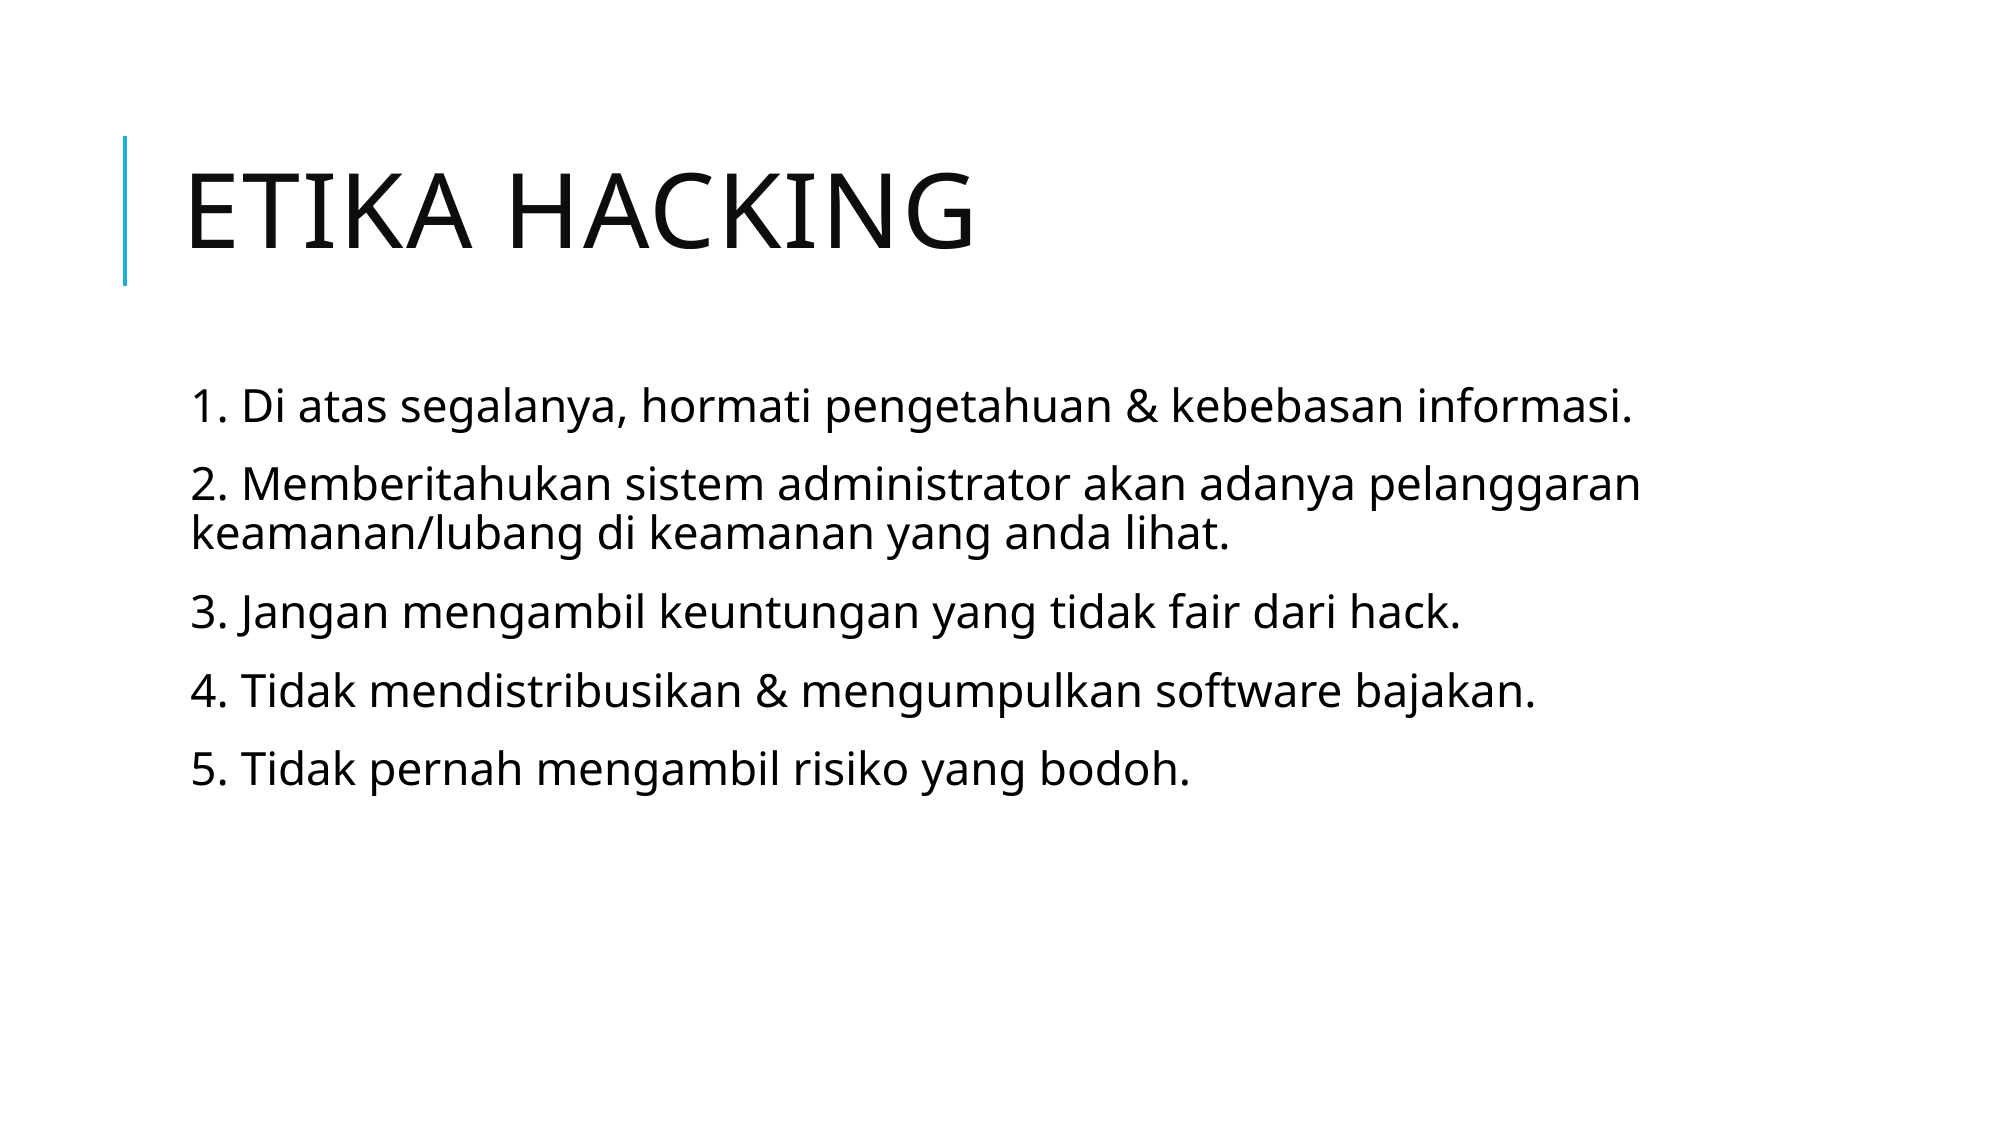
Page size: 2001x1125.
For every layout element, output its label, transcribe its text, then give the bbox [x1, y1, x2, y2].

title Etika hacking [168, 96, 1763, 342]
list 1. Di atas segalanya, hormati pengetahuan & kebebasan informasi. 2. Memberitahukan sistem administrator akan adanya pelanggaran keamanan/lubang di keamanan yang anda lihat. 3. Jangan mengambil keuntungan yang tidak fair dari hack. 4. Tidak mendistribusikan & mengumpulkan software bajakan. 5. Tidak pernah mengambil risiko yang bodoh. [168, 375, 1763, 1035]
